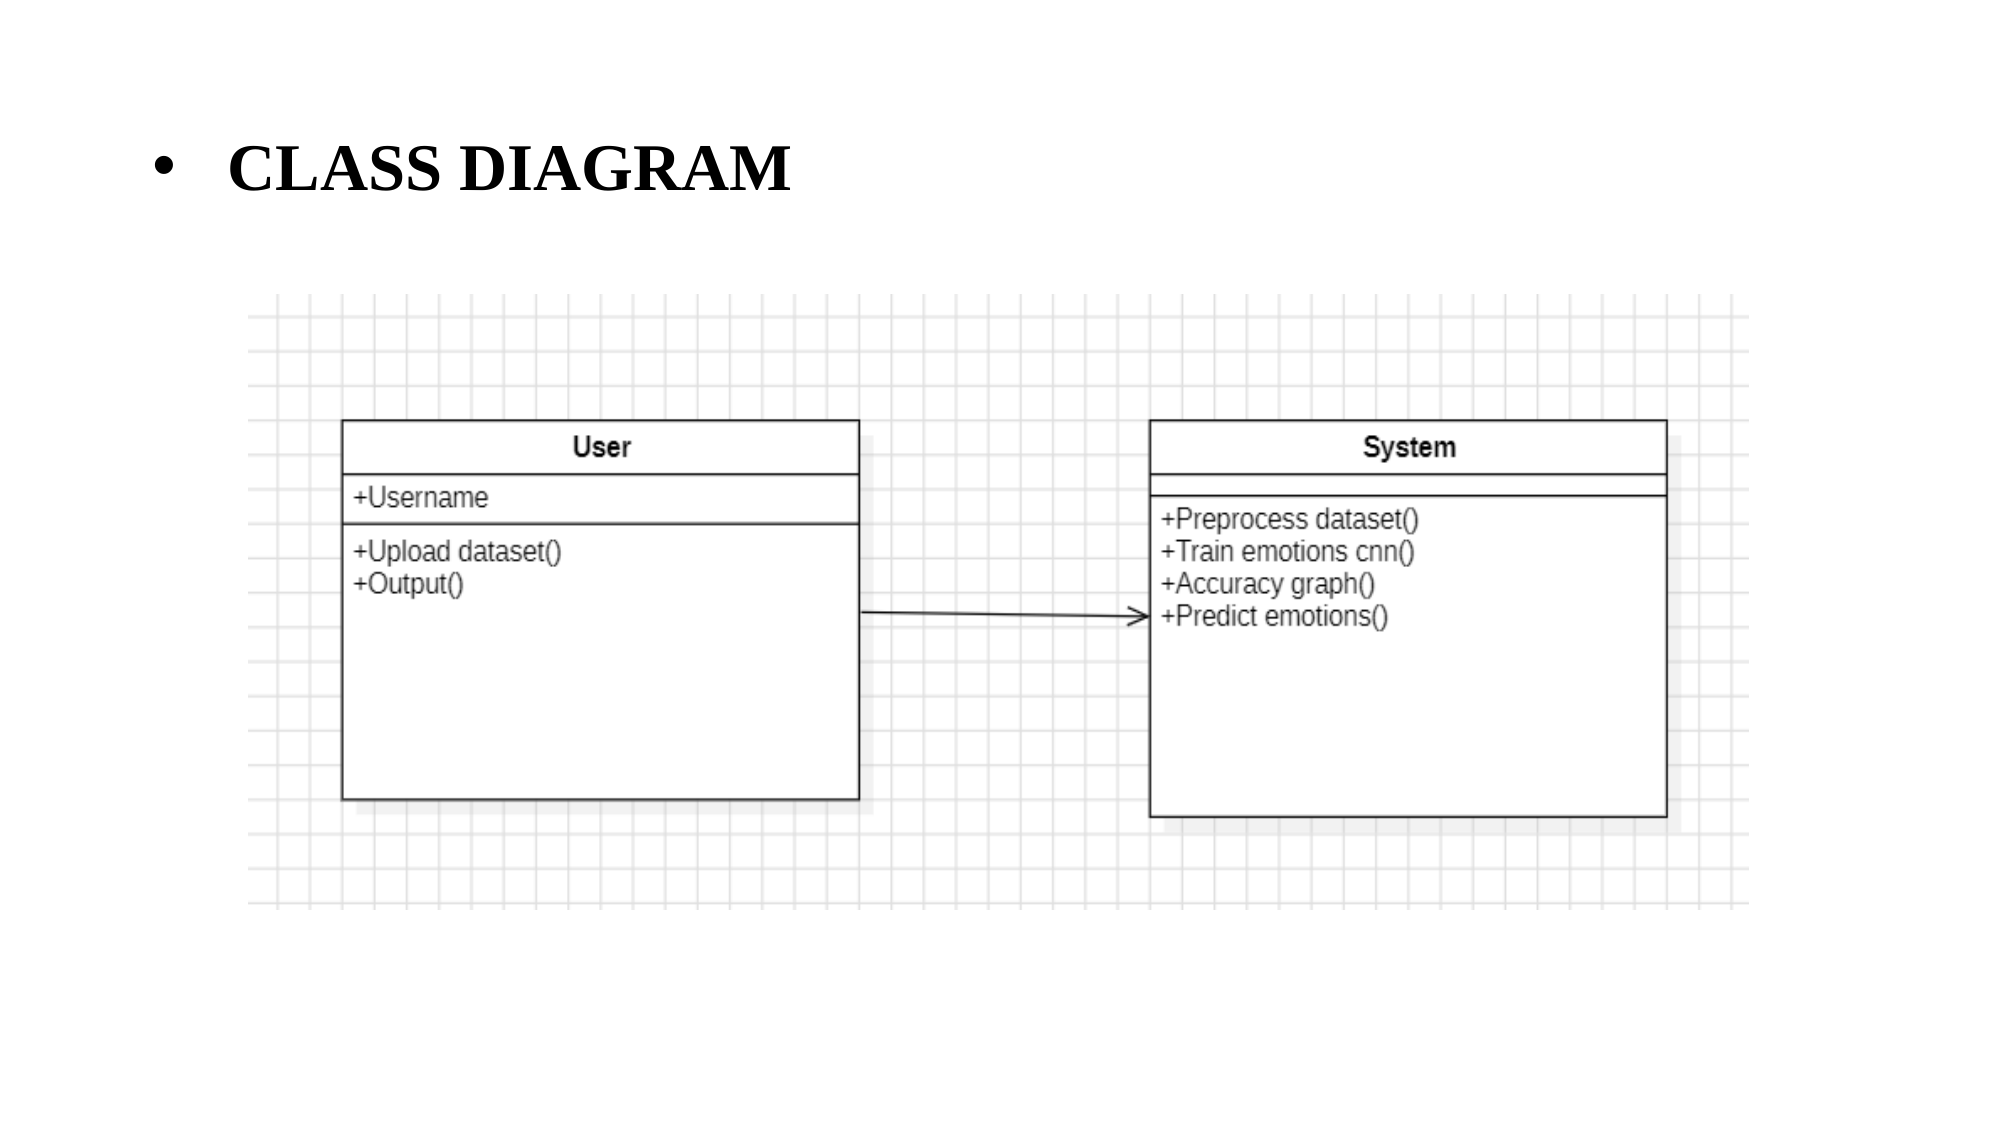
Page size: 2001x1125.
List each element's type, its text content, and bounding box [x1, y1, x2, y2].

title CLASS DIAGRAM [137, 59, 1863, 278]
picture [248, 294, 1749, 910]
